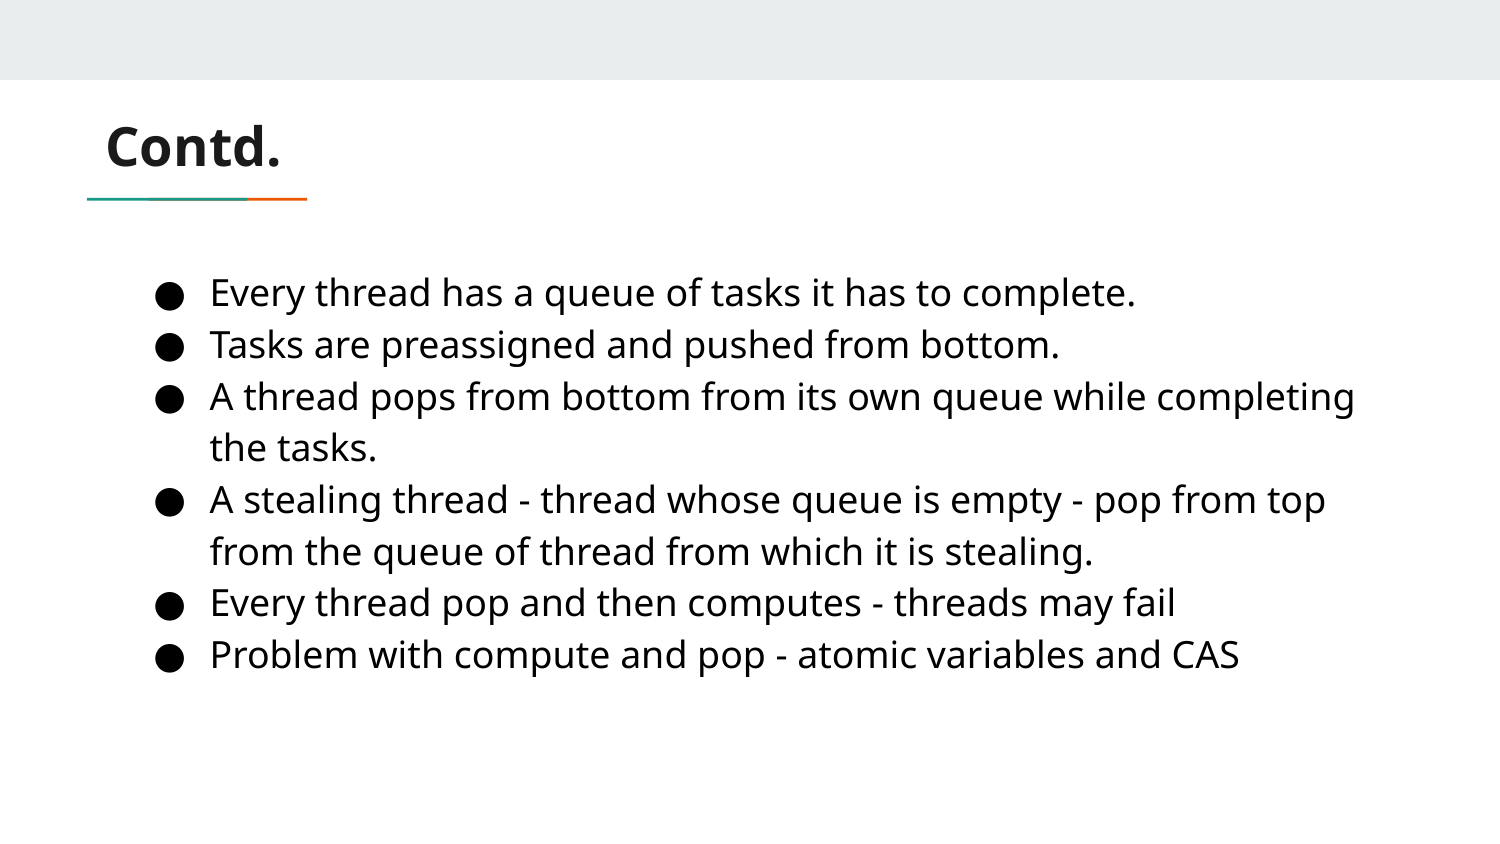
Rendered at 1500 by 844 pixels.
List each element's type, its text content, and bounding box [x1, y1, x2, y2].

title Contd. [90, 97, 1352, 186]
list Every thread has a queue of tasks it has to complete. Tasks are preassigned and pushed from bottom. A thread pops from bottom from its own queue while completing the tasks. A stealing thread - thread whose queue is empty - pop from top from the queue of thread from which it is stealing. Every thread pop and then computes - threads may fail Problem with compute and pop - atomic variables and CAS [119, 247, 1381, 712]
